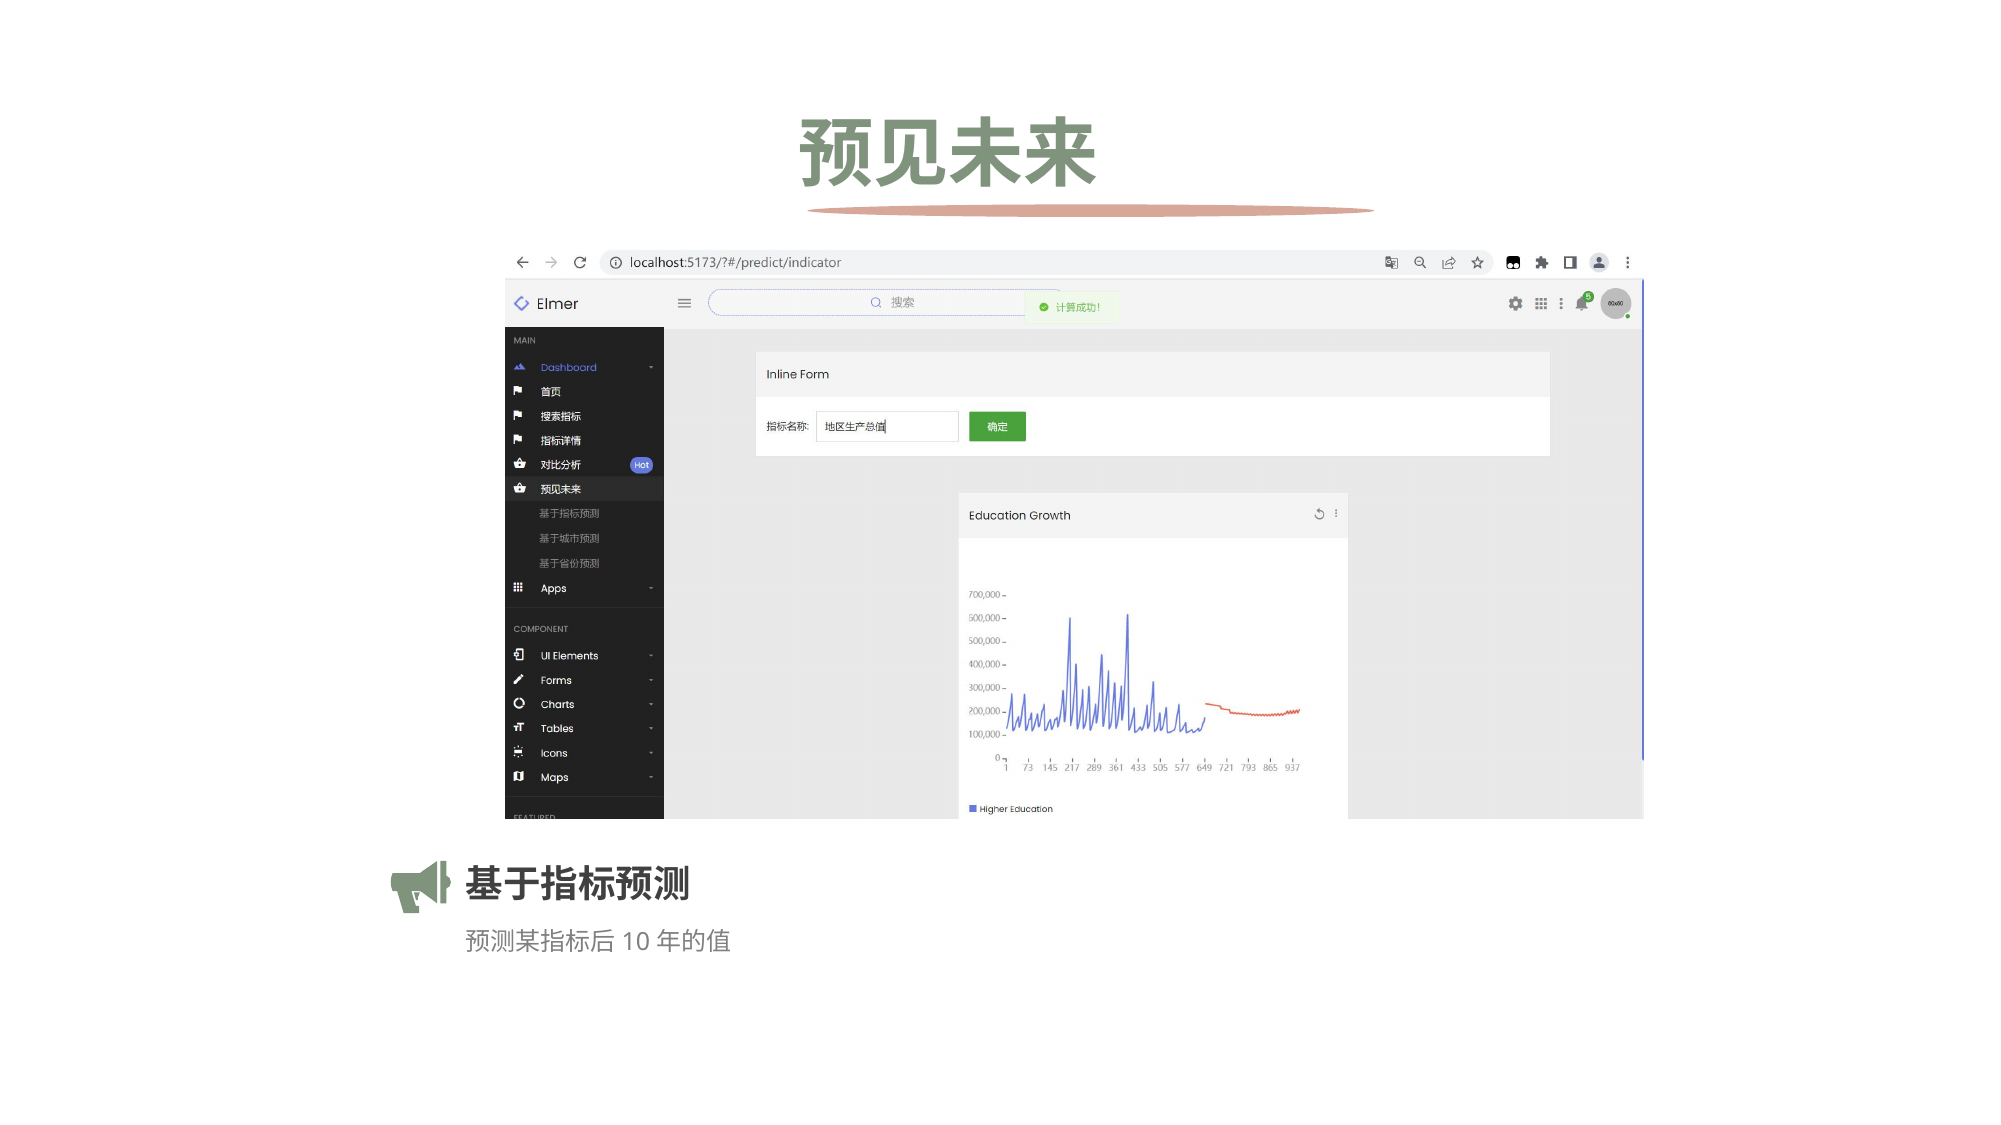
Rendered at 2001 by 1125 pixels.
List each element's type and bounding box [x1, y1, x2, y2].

text_box [450, 852, 1757, 964]
text_box [390, 860, 438, 914]
text_box [440, 860, 450, 904]
picture [505, 248, 1644, 819]
text_box [783, 98, 1399, 217]
